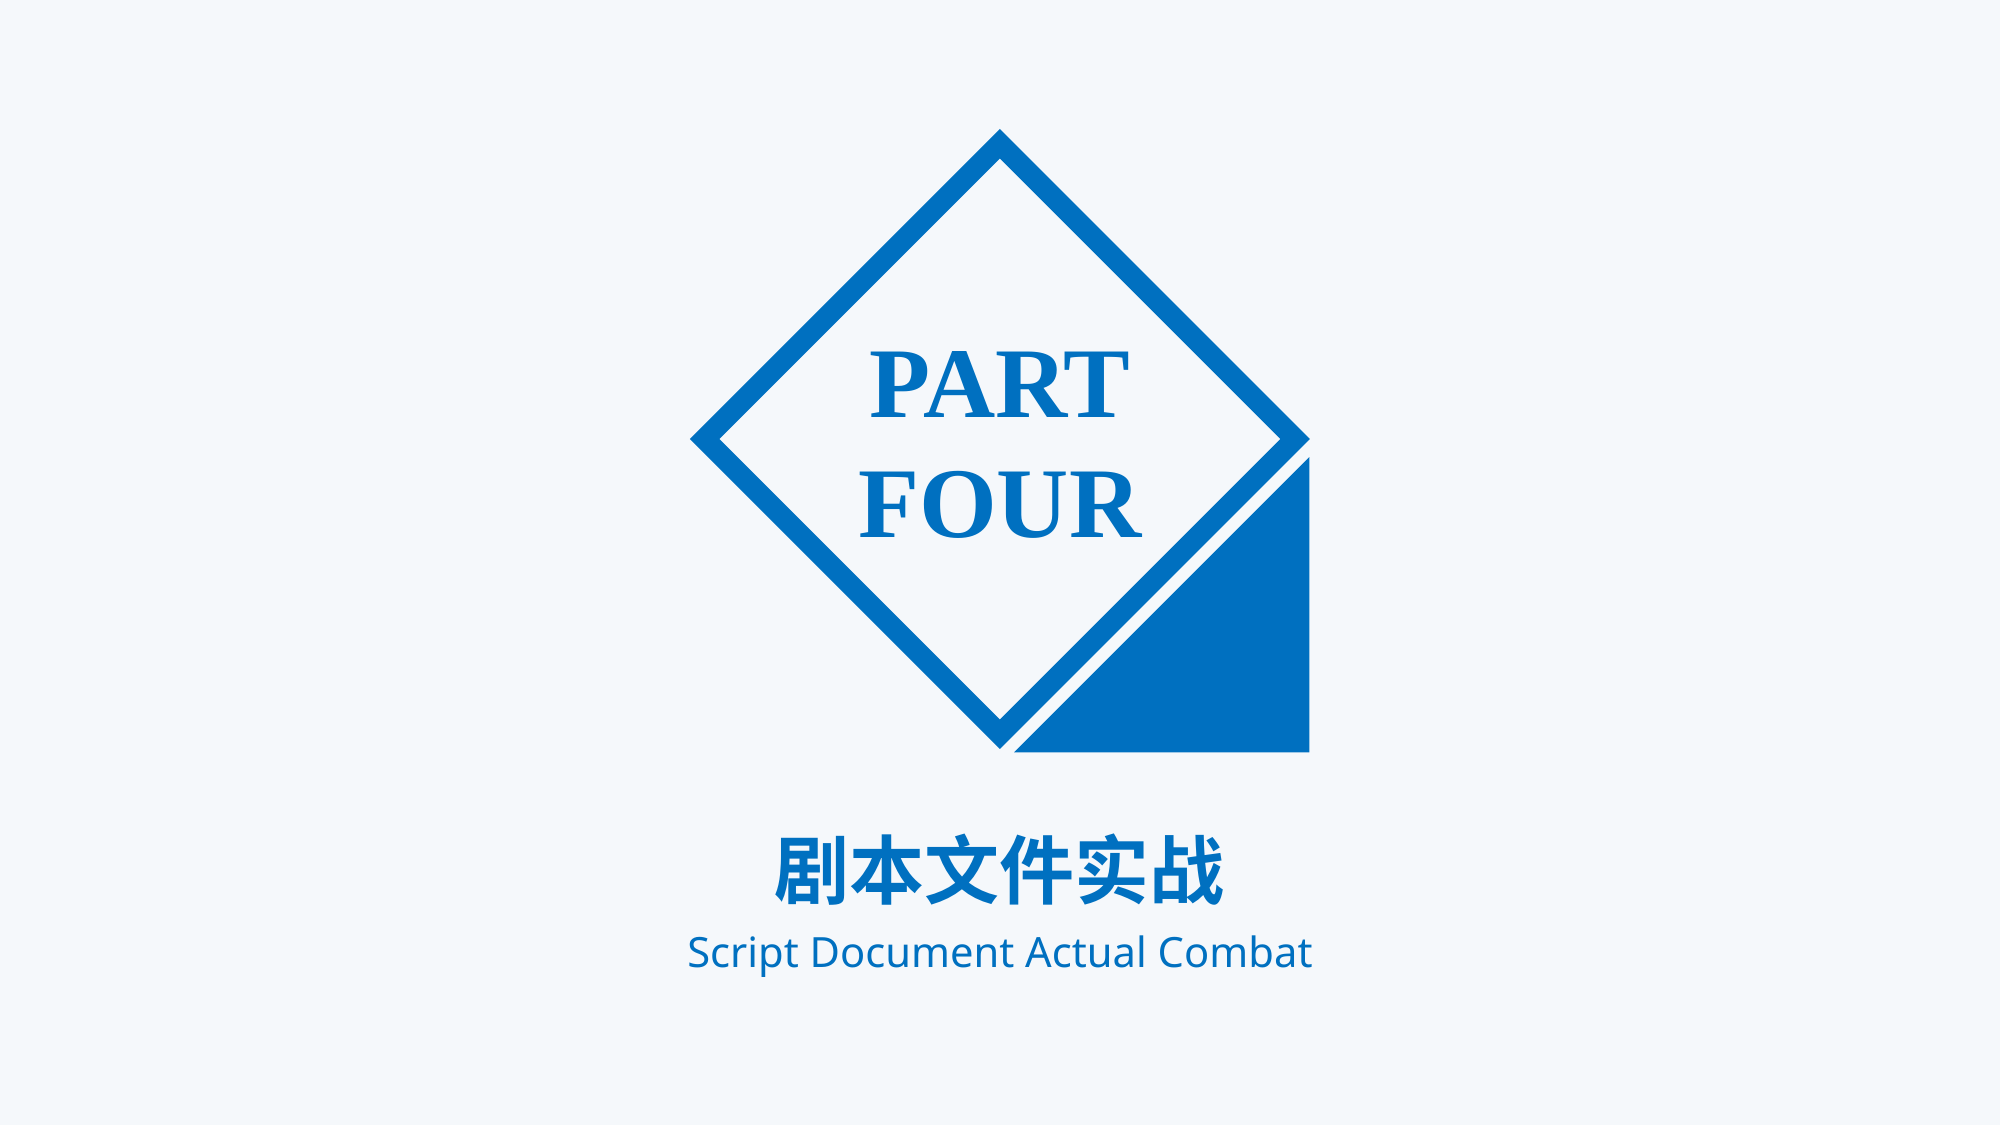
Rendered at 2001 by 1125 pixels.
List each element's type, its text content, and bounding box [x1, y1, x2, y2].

text_box [832, 142, 1168, 310]
text_box [829, 565, 1171, 736]
text_box PART FOUR [690, 310, 1310, 565]
text_box Script Document Actual Combat [564, 918, 1436, 984]
text_box [1011, 454, 1311, 754]
text_box 剧本文件实战 [553, 816, 1447, 922]
